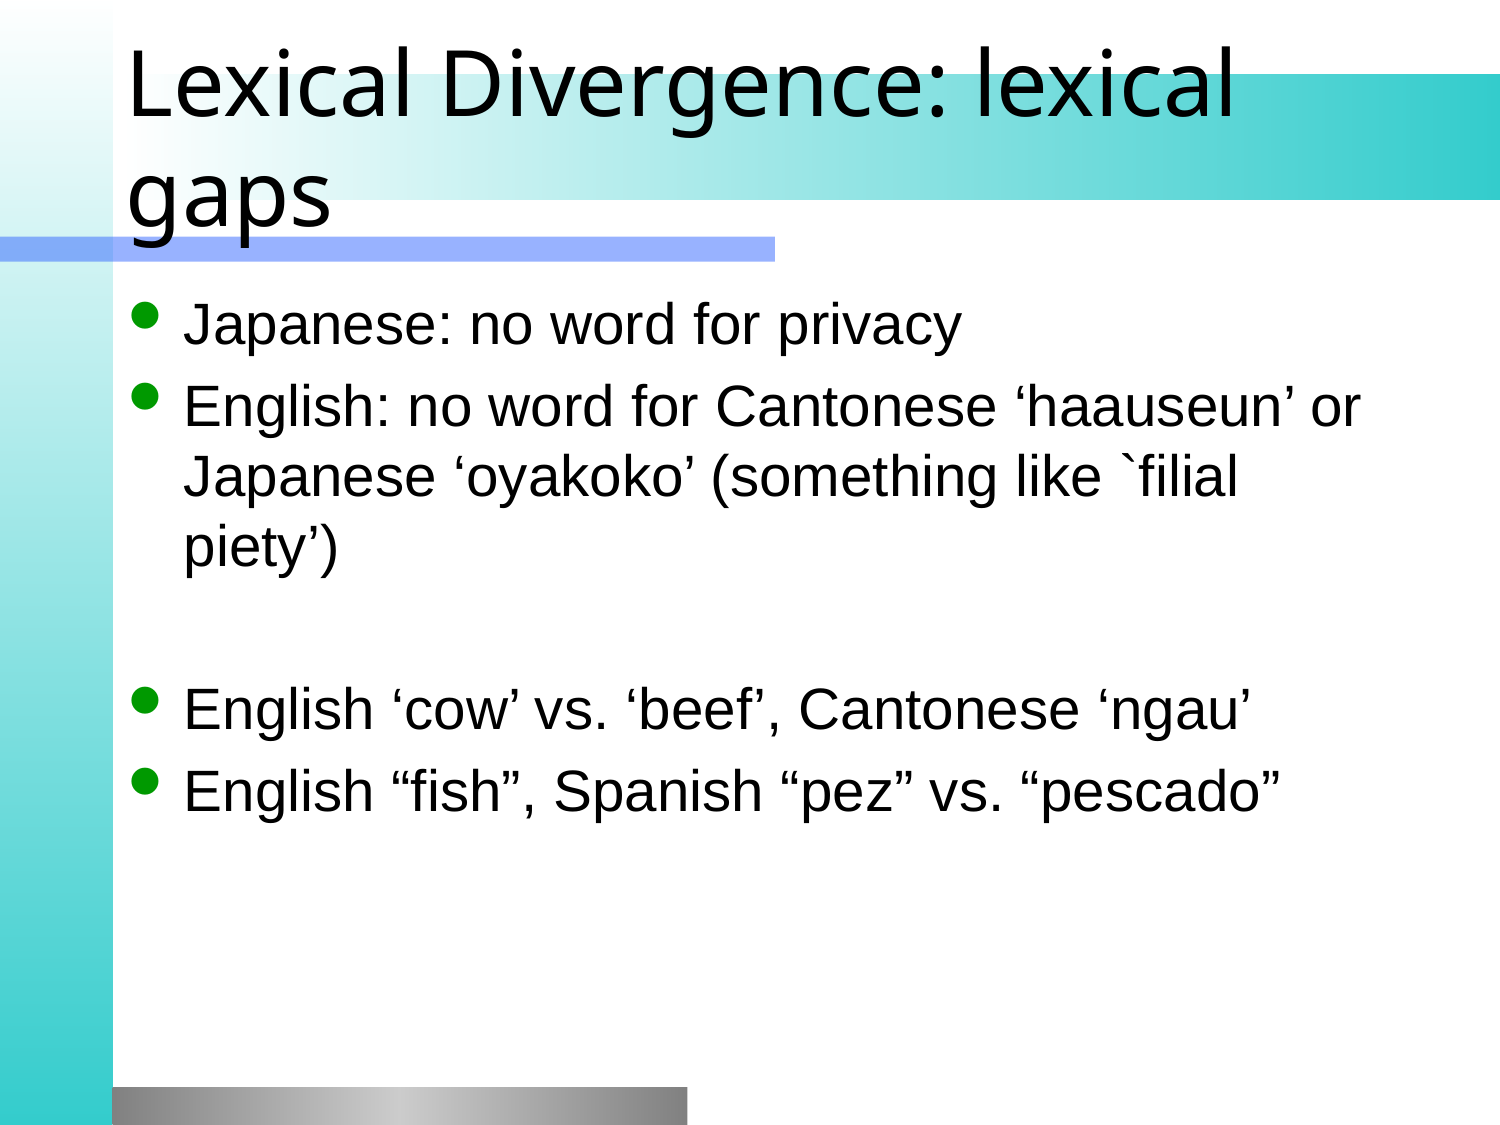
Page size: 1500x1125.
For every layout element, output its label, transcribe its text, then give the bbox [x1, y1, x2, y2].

title Lexical Divergence: lexical gaps [110, 40, 1386, 229]
list Japanese: no word for privacy English: no word for Cantonese ‘haauseun’ or Japanese ‘oyakoko’ (something like `filial piety’) English ‘cow’ vs. ‘beef’, Cantonese ‘ngau’ English “fish”, Spanish “pez” vs. “pescado” [112, 278, 1388, 1073]
